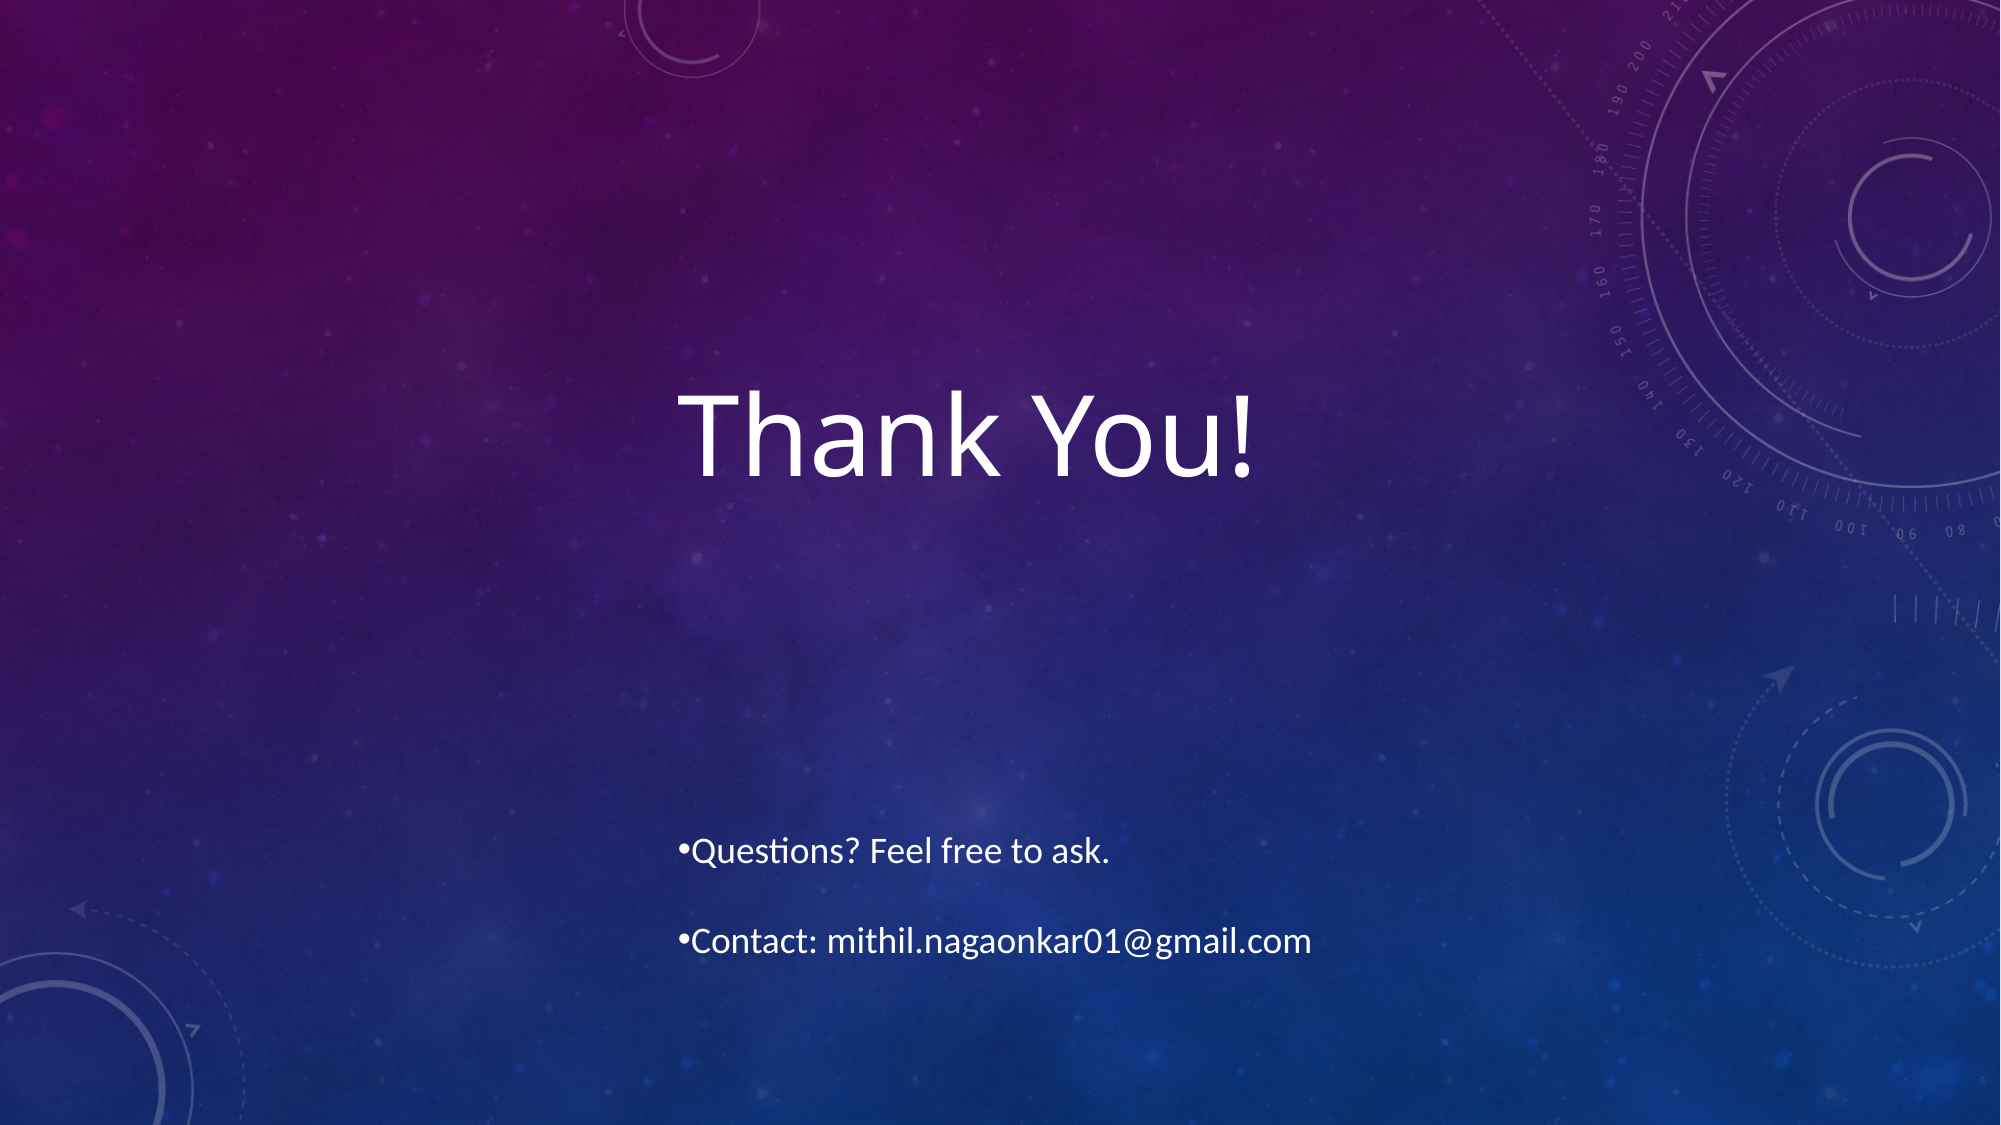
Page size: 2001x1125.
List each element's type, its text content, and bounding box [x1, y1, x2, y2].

picture [0, 0, 2001, 1125]
text_box Questions? Feel free to ask. Contact: mithil.nagaonkar01@gmail.com [663, 818, 1444, 968]
text_box Thank You! [663, 356, 1663, 507]
